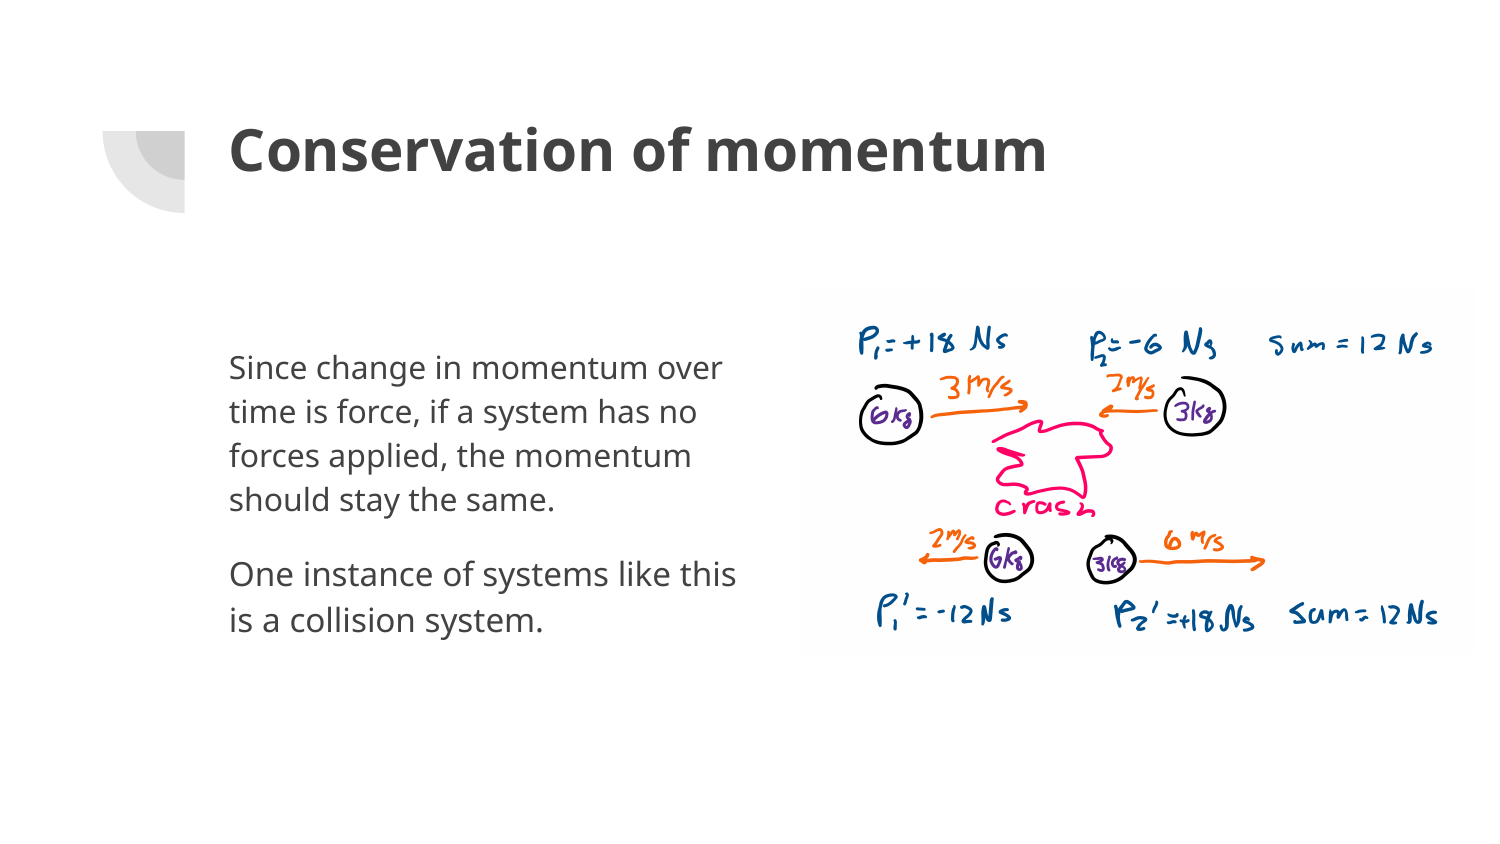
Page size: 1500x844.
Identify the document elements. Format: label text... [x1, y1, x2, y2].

list One instance of systems like this is a collision system. [213, 532, 777, 739]
list Since change in momentum over time is force, if a system has no forces applied, the momentum should stay the same. [213, 326, 777, 532]
picture [801, 286, 1476, 654]
title Conservation of momentum [213, 98, 1368, 263]
